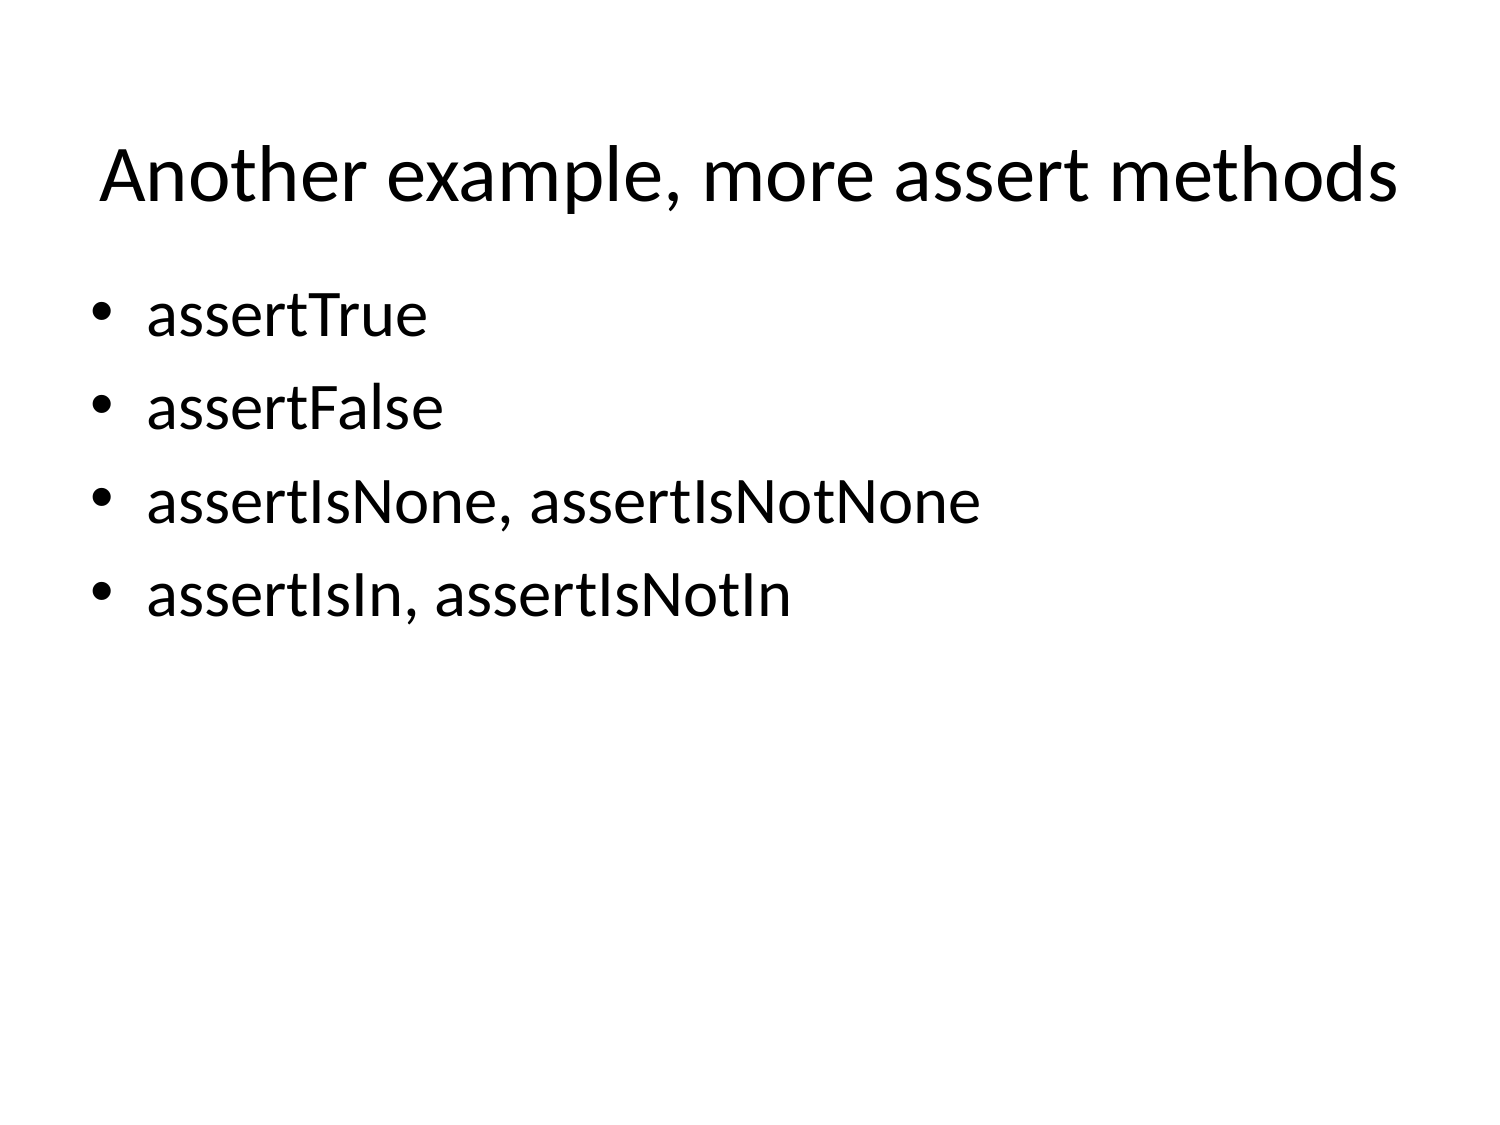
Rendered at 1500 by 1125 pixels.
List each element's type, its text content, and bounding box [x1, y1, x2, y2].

title Another example, more assert methods [75, 75, 1425, 262]
list assertTrue assertFalse assertIsNone, assertIsNotNone assertIsIn, assertIsNotIn [75, 262, 1425, 1005]
